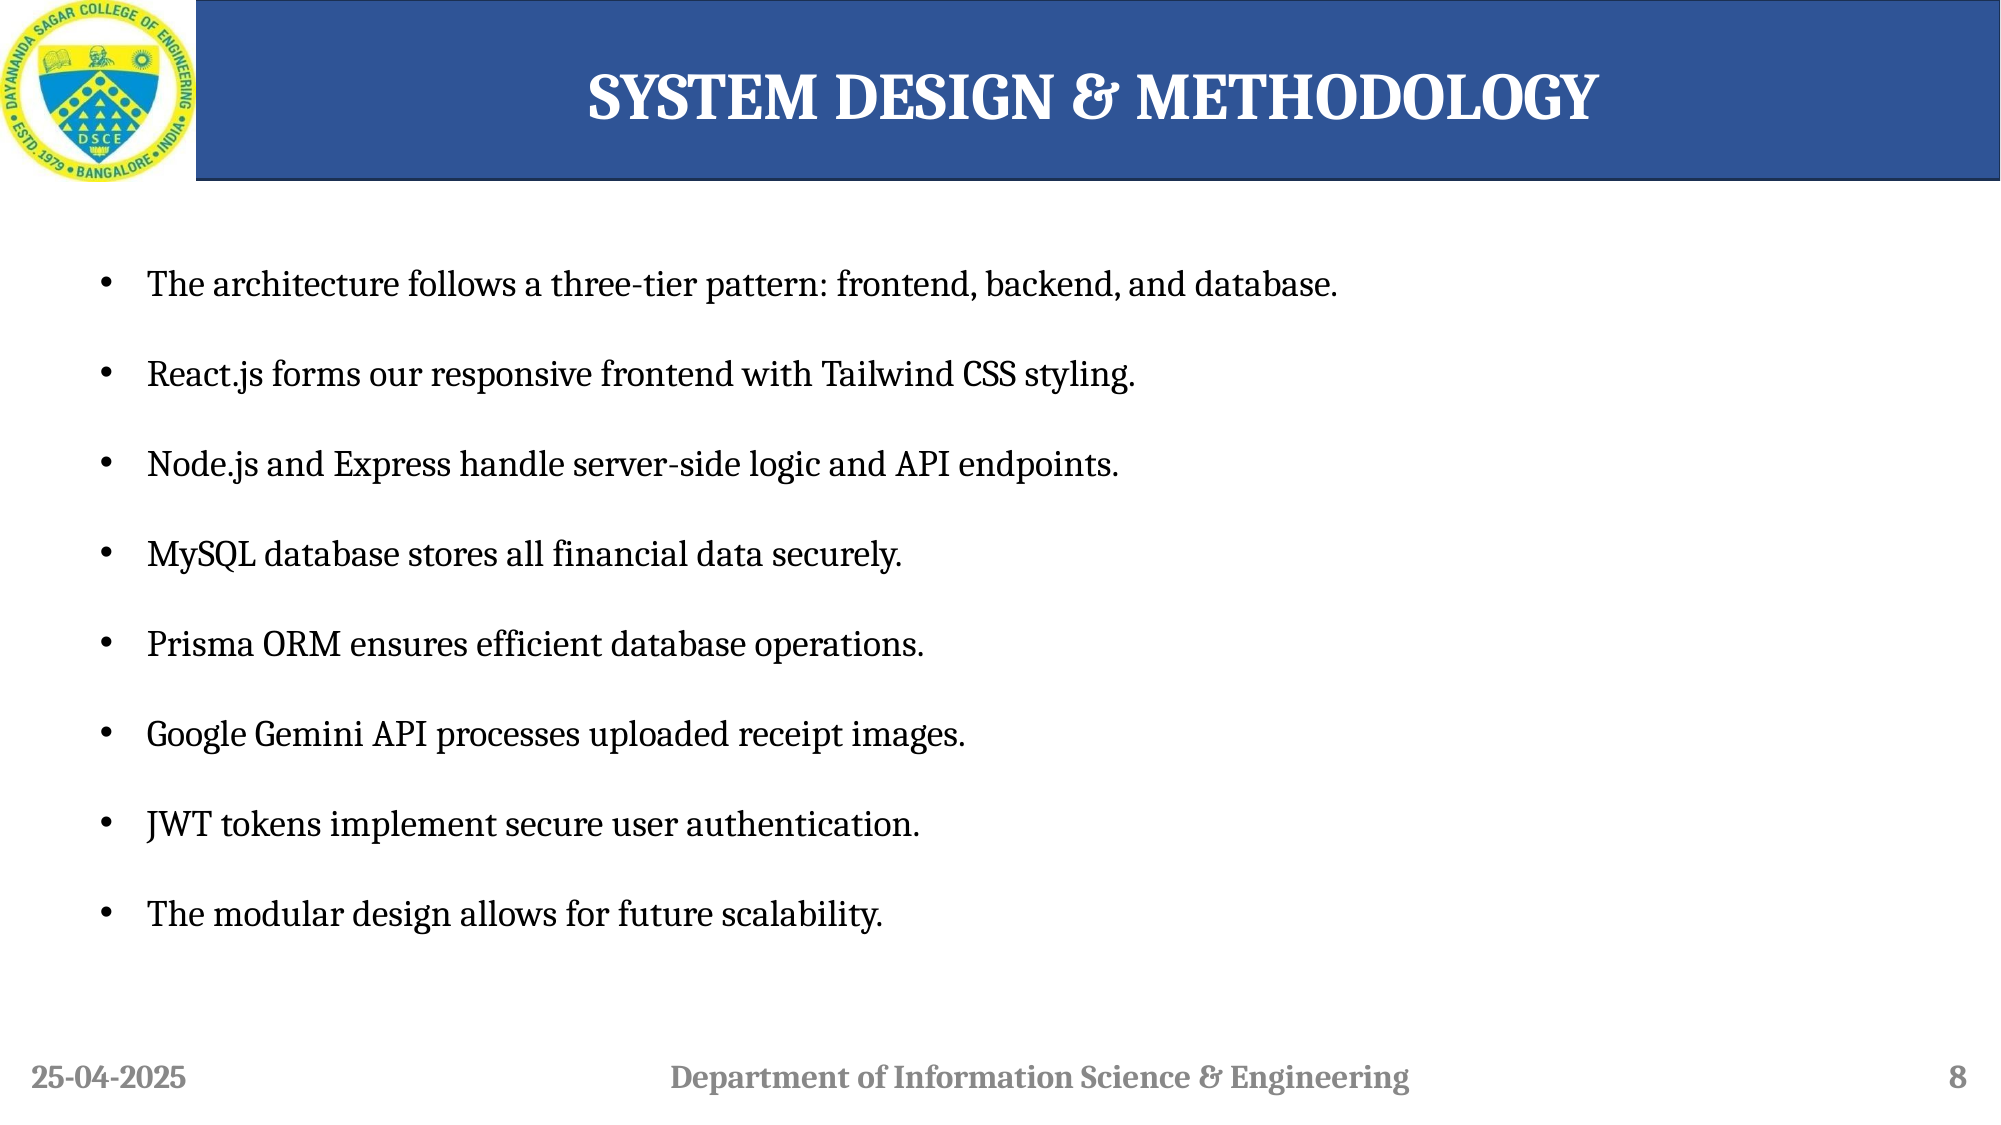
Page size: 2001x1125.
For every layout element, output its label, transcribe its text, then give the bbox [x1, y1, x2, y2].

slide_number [29, 1060, 214, 1125]
picture [0, 0, 196, 182]
list The architecture follows a three-tier pattern: frontend, backend, and database. React.js forms our responsive frontend with Tailwind CSS styling. Node.js and Express handle server-side logic and API endpoints. MySQL database stores all financial data securely. Prisma ORM ensures efficient database operations. Google Gemini API processes uploaded receipt images. JWT tokens implement secure user authentication. The modular design allows for future scalability. [99, 258, 1900, 941]
title SYSTEM DESIGN & METHODOLOGY [187, 50, 2000, 241]
footer Department of Information Science & Engineering [668, 1060, 1436, 1125]
slide_number 8 [1942, 1060, 1977, 1125]
